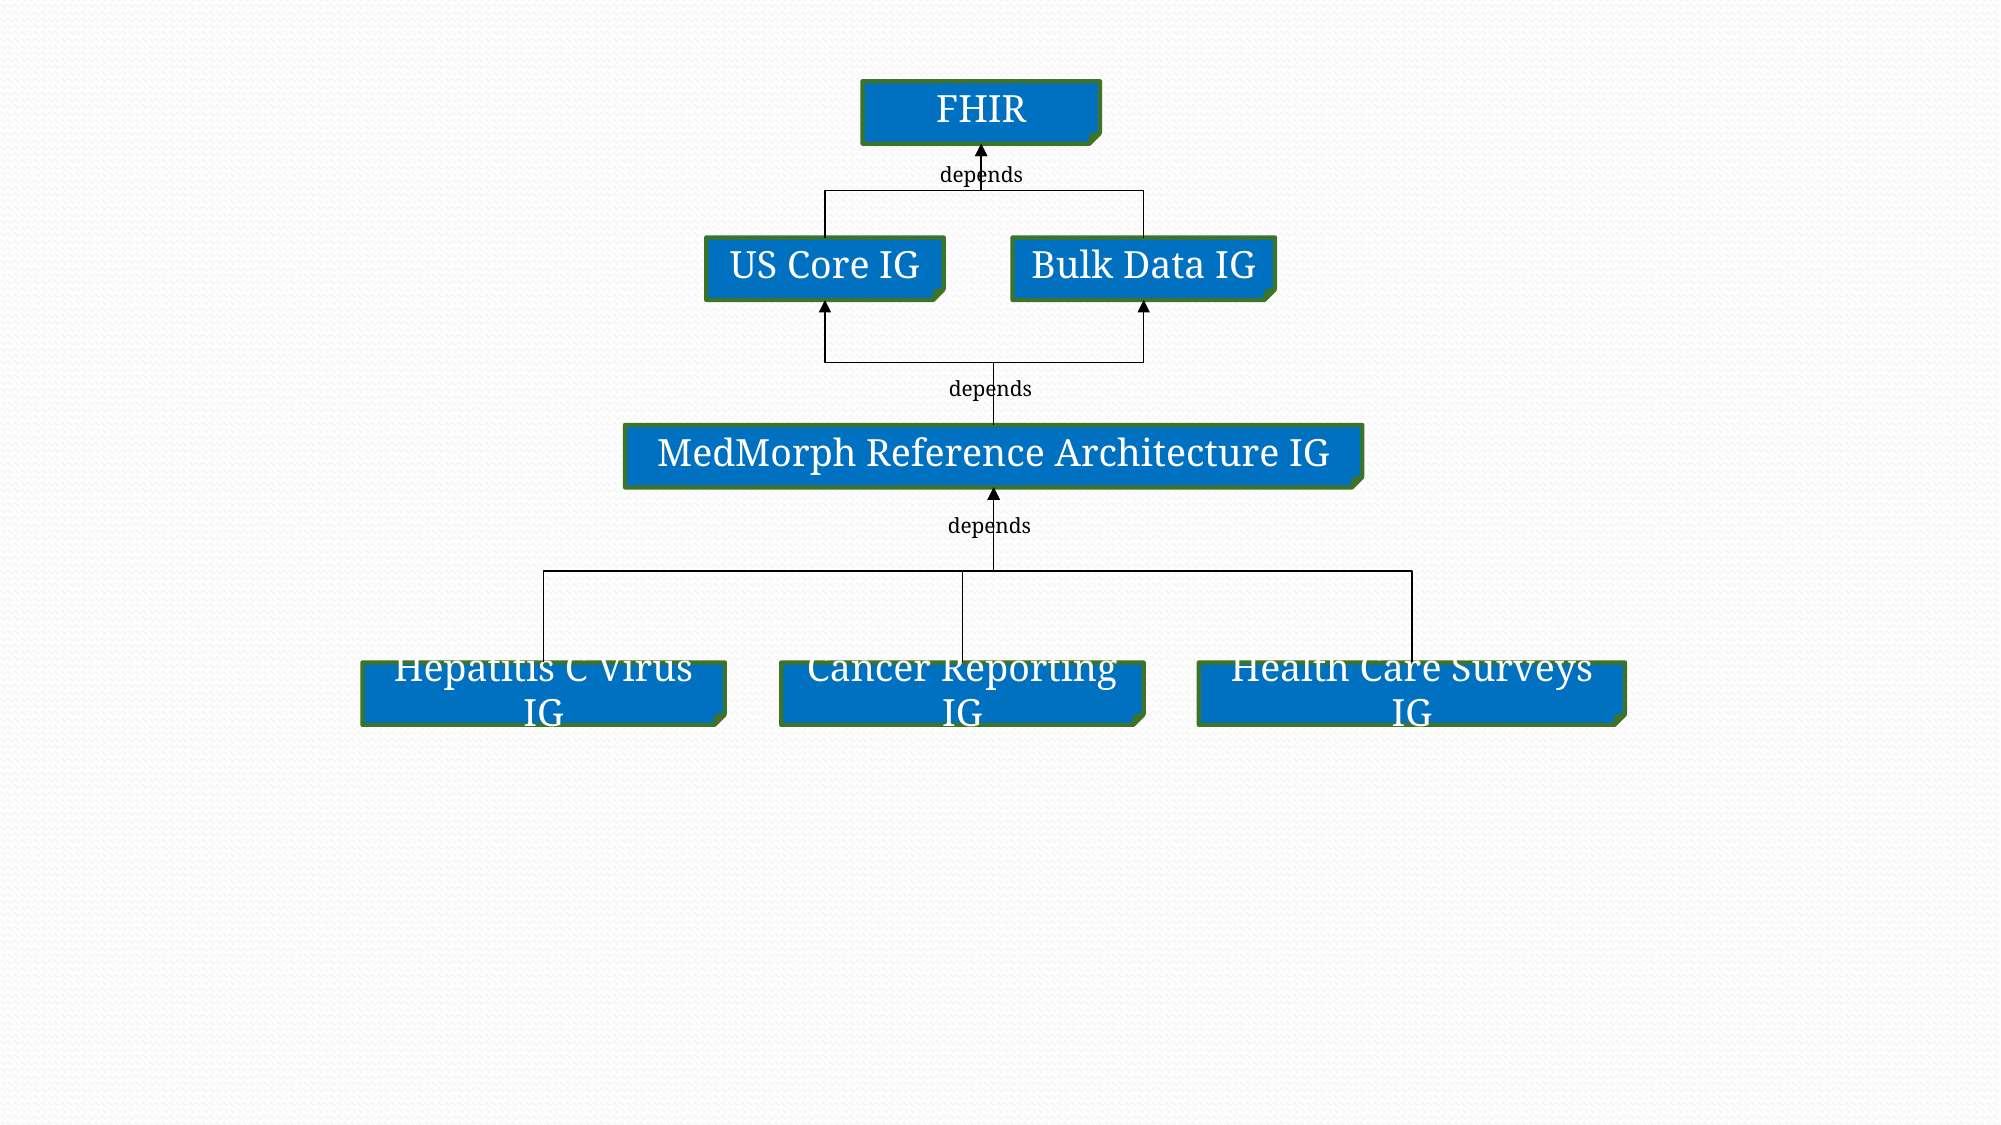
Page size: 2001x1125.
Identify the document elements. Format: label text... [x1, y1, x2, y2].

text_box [680, 349, 857, 801]
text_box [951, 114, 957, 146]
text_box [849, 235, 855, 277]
text_box MedMorph Reference Architecture IG [865, 422, 1108, 490]
text_box Basic FHIR Capabilities [861, 422, 979, 490]
text_box Basic FHIR Capabilities [999, 422, 1111, 490]
text_box MedMorph Reference Architecture IG [622, 422, 674, 490]
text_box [1005, 287, 1132, 438]
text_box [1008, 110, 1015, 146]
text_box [1108, 366, 1115, 438]
text_box FHIR [860, 79, 1103, 146]
text_box MedMorph Reference Architecture IG [1297, 422, 1365, 490]
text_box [890, 559, 1066, 591]
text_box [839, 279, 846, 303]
text_box To be created in future leveraging MedMorph, eCR IGs [1010, 235, 1124, 287]
text_box Hepatitis C Virus IG [360, 660, 674, 727]
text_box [855, 112, 951, 269]
text_box depends [979, 368, 999, 409]
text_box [1115, 365, 1291, 785]
text_box US Core IG [704, 235, 850, 303]
text_box Bulk Data IG [1110, 235, 1278, 303]
text_box Cancer Reporting IG [865, 660, 1108, 727]
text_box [846, 277, 973, 448]
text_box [857, 351, 864, 448]
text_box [1015, 109, 1110, 273]
text_box depends [933, 505, 1046, 545]
text_box Health Care Surveys IG [1297, 660, 1628, 727]
text_box depends [957, 154, 1008, 195]
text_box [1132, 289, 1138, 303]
